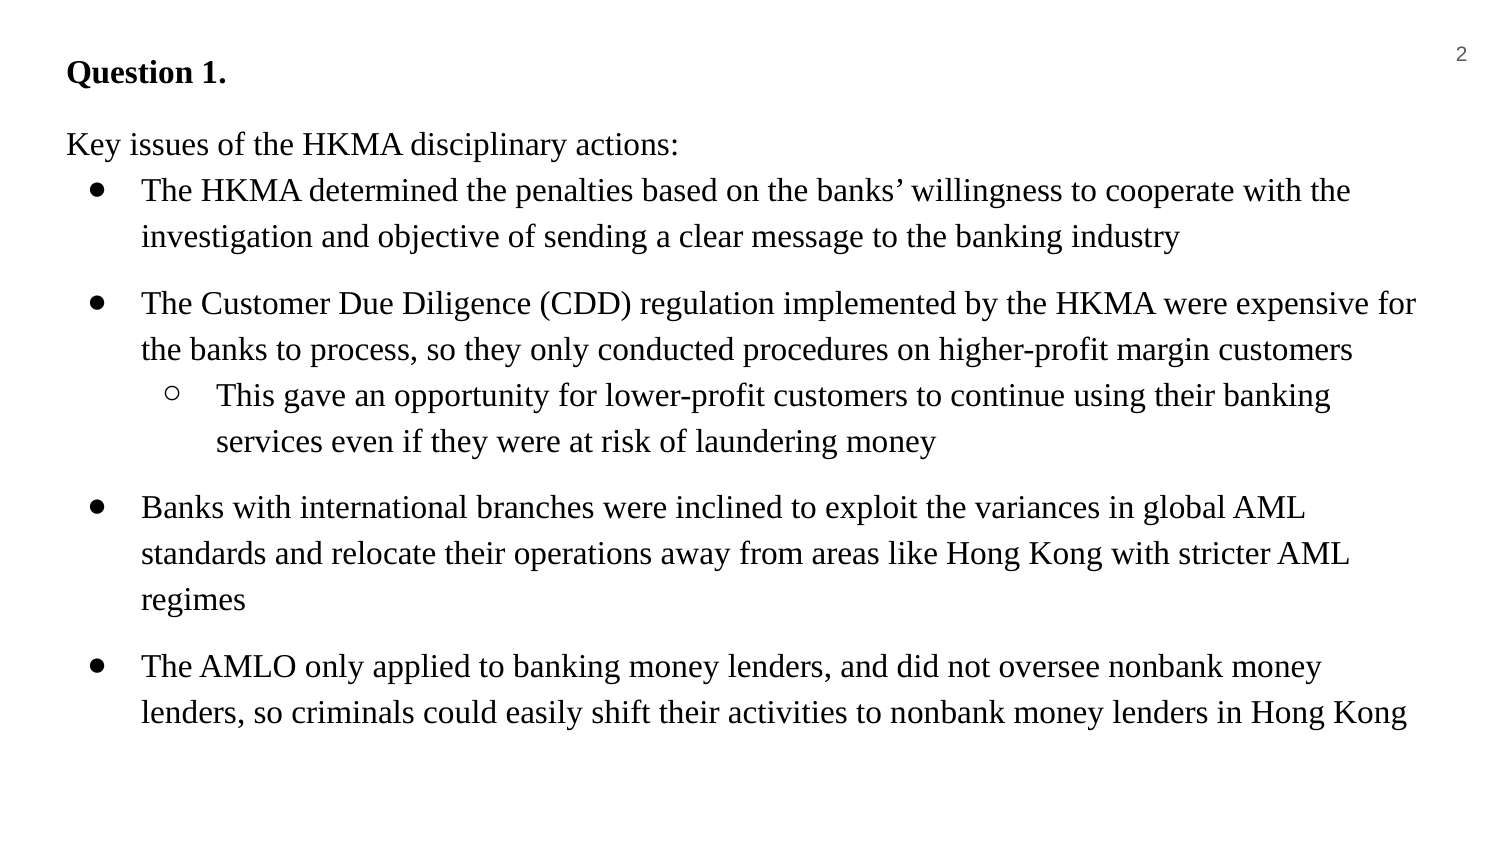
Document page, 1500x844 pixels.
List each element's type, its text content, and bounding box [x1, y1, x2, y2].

list Key issues of the HKMA disciplinary actions: The HKMA determined the penalties based on the banks’ willingness to cooperate with the investigation and objective of sending a clear message to the banking industry The Customer Due Diligence (CDD) regulation implemented by the HKMA were expensive for the banks to process, so they only conducted procedures on higher-profit margin customers This gave an opportunity for lower-profit customers to continue using their banking services even if they were at risk of laundering money Banks with international branches were inclined to exploit the variances in global AML standards and relocate their operations away from areas like Hong Kong with stricter AML regimes The AMLO only applied to banking money lenders, and did not oversee nonbank money lenders, so criminals could easily shift their activities to nonbank money lenders in Hong Kong [51, 101, 1449, 747]
slide_number ‹#› [1392, 21, 1483, 86]
title Question 1. [51, 35, 1449, 101]
